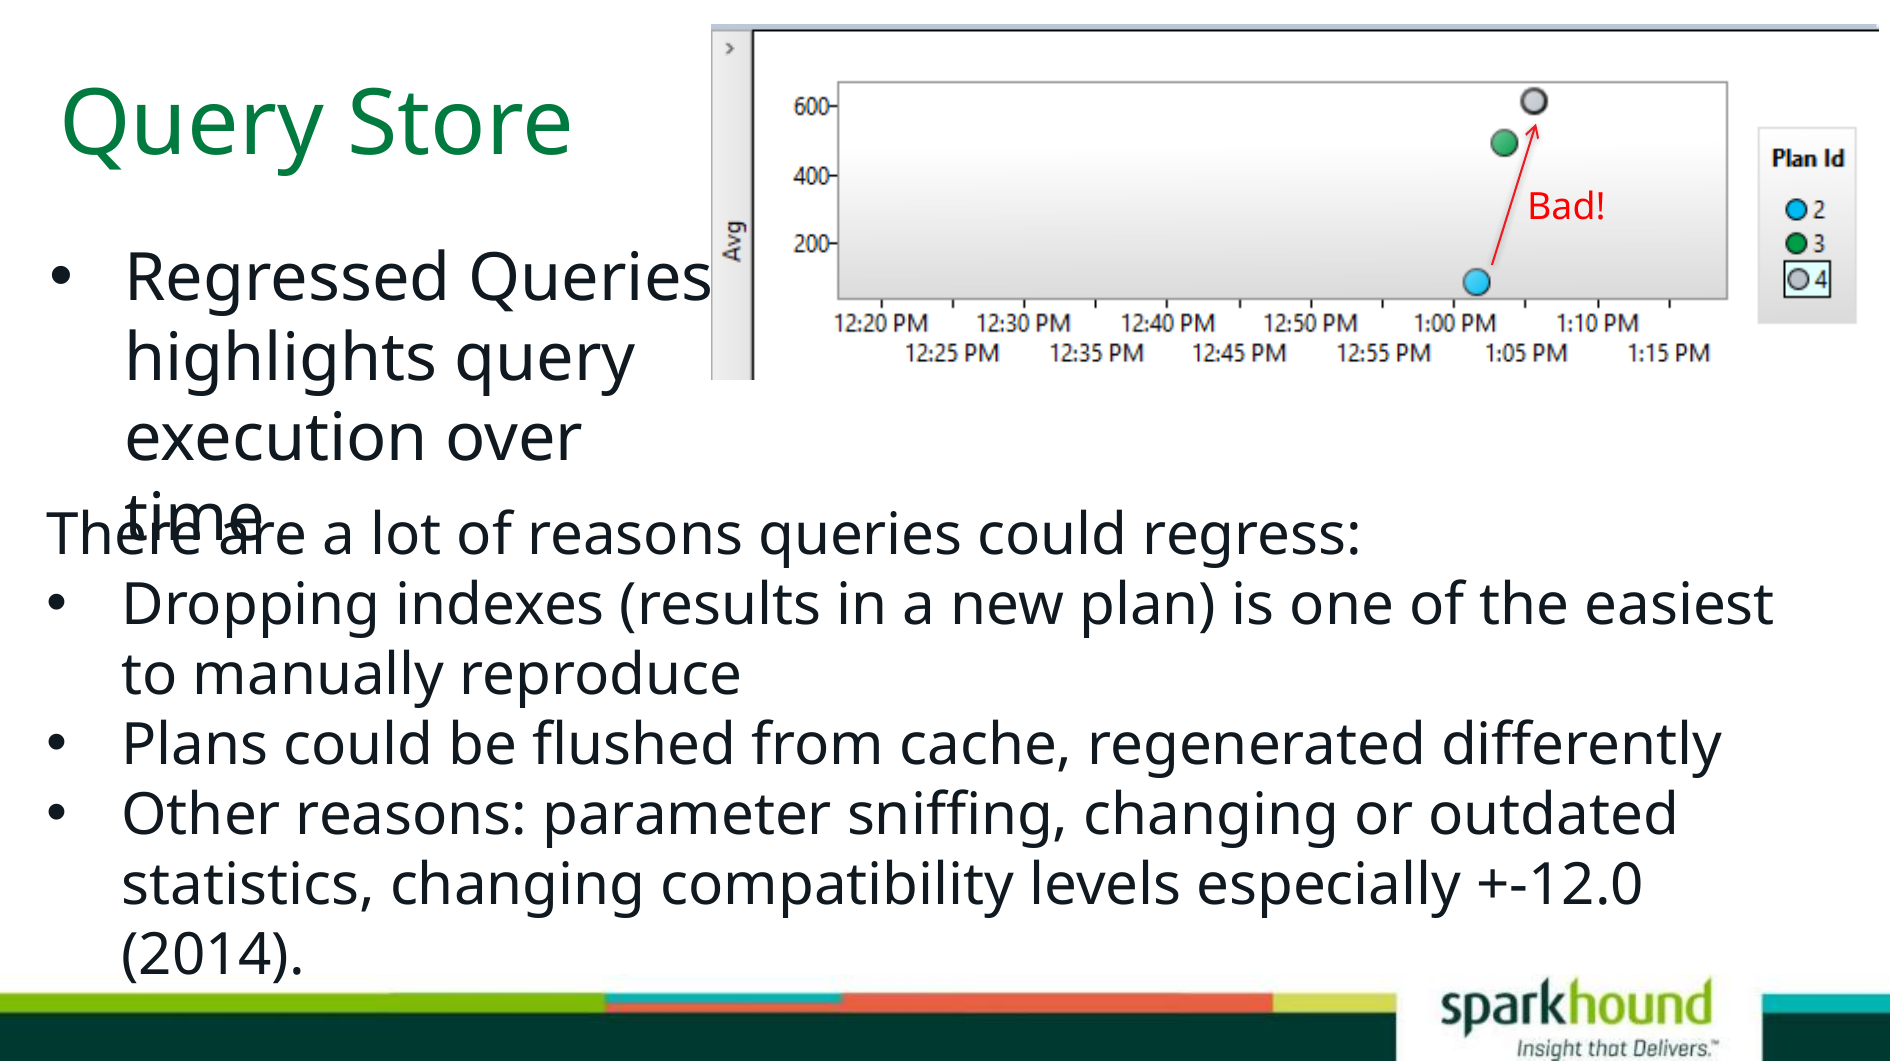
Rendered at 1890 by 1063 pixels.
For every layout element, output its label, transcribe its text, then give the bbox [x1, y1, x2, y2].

picture [0, 974, 1890, 1061]
text_box There are a lot of reasons queries could regress: Dropping indexes (results in a new plan) is one of the easiest to manually reproduce Plans could be flushed from cache, regenerated differently Other reasons: parameter sniffing, changing or outdated statistics, changing compatibility levels especially +-12.0 (2014). [31, 488, 1825, 994]
title Query Store [59, 59, 706, 178]
text_box Regressed Queries highlights query execution over time [34, 226, 738, 488]
picture [711, 24, 1880, 380]
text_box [1491, 123, 1537, 266]
